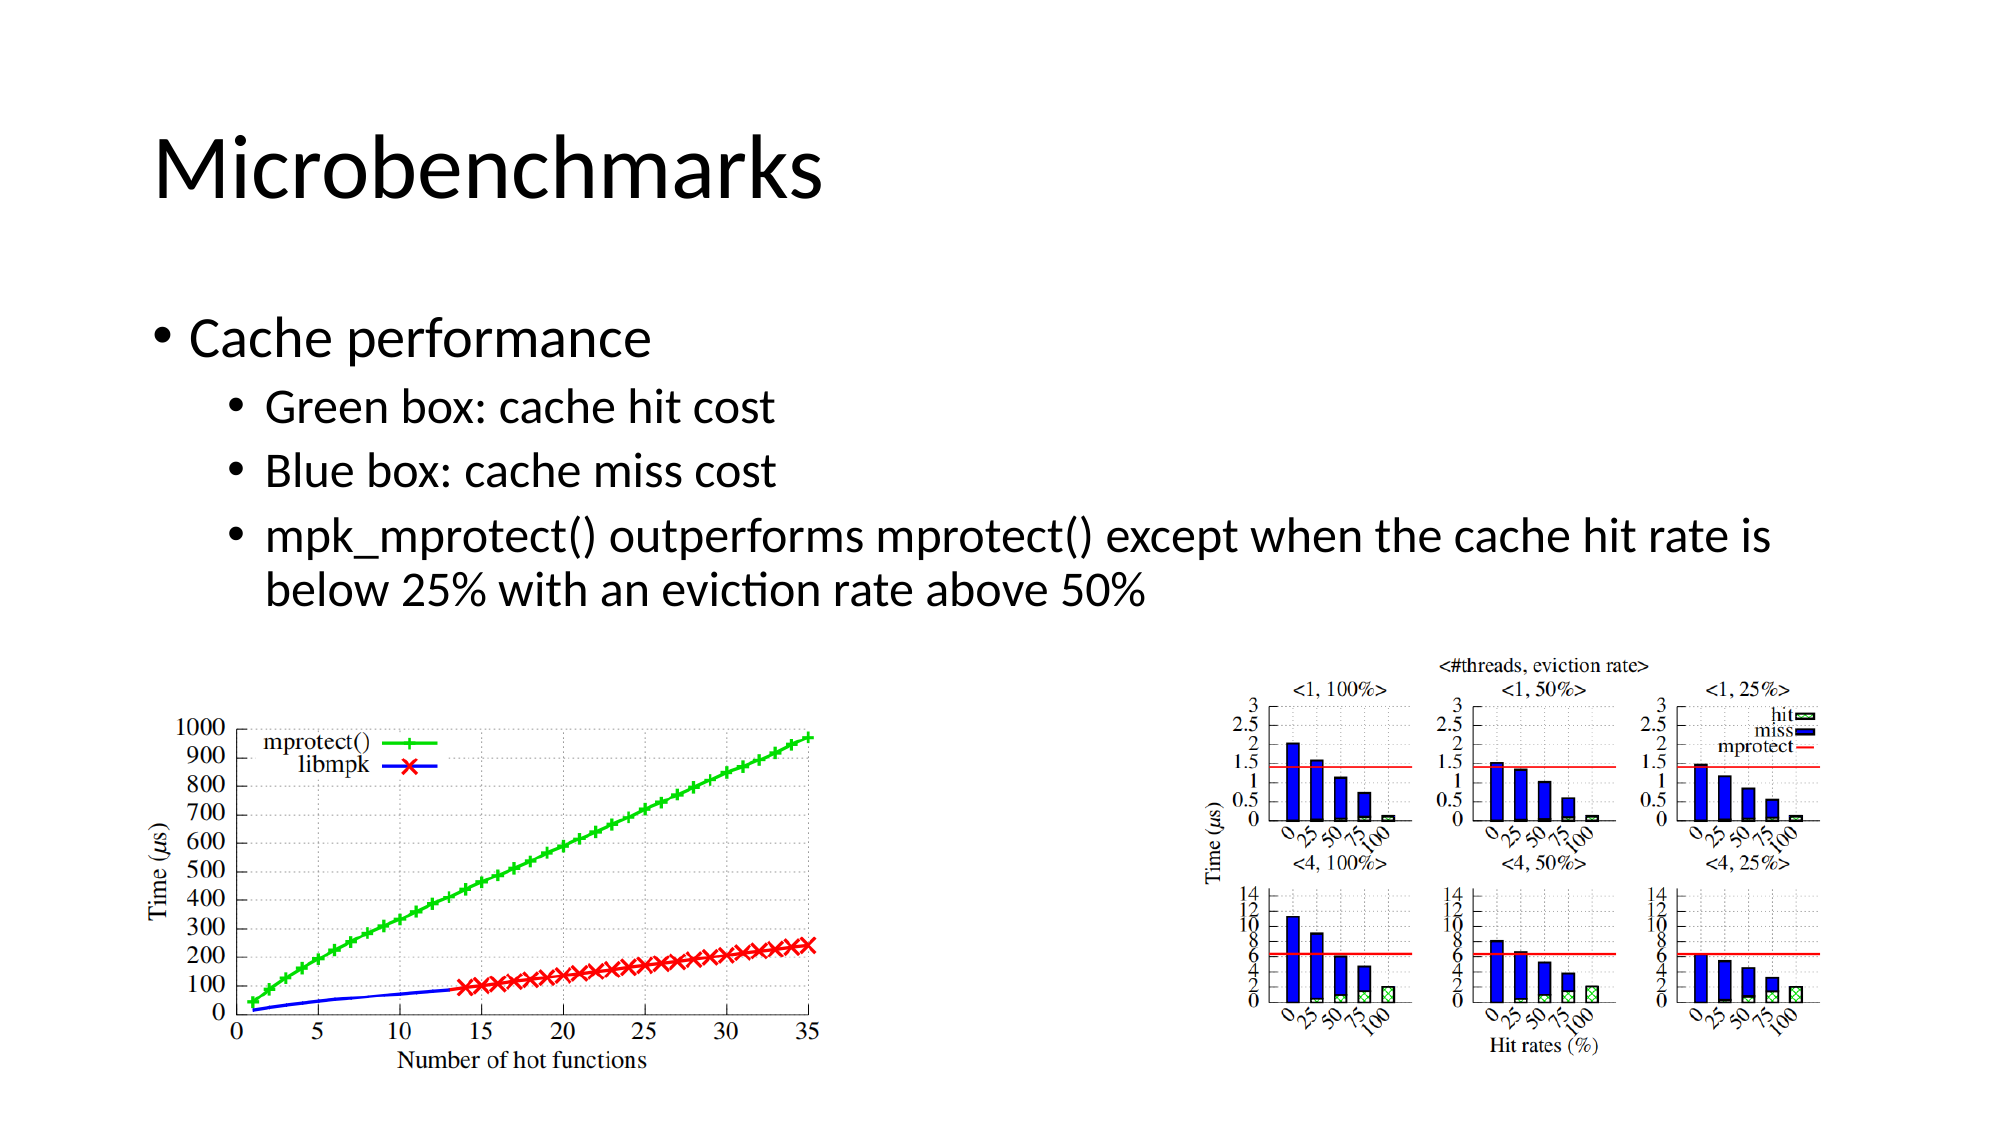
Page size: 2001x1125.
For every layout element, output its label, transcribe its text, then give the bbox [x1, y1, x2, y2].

picture [1146, 615, 1883, 1061]
picture [107, 661, 870, 1076]
title Microbenchmarks [137, 59, 1863, 278]
list Cache performance Green box: cache hit cost Blue box: cache miss cost mpk_mprotect() outperforms mprotect() except when the cache hit rate is below 25% with an eviction rate above 50% [137, 299, 1863, 1014]
